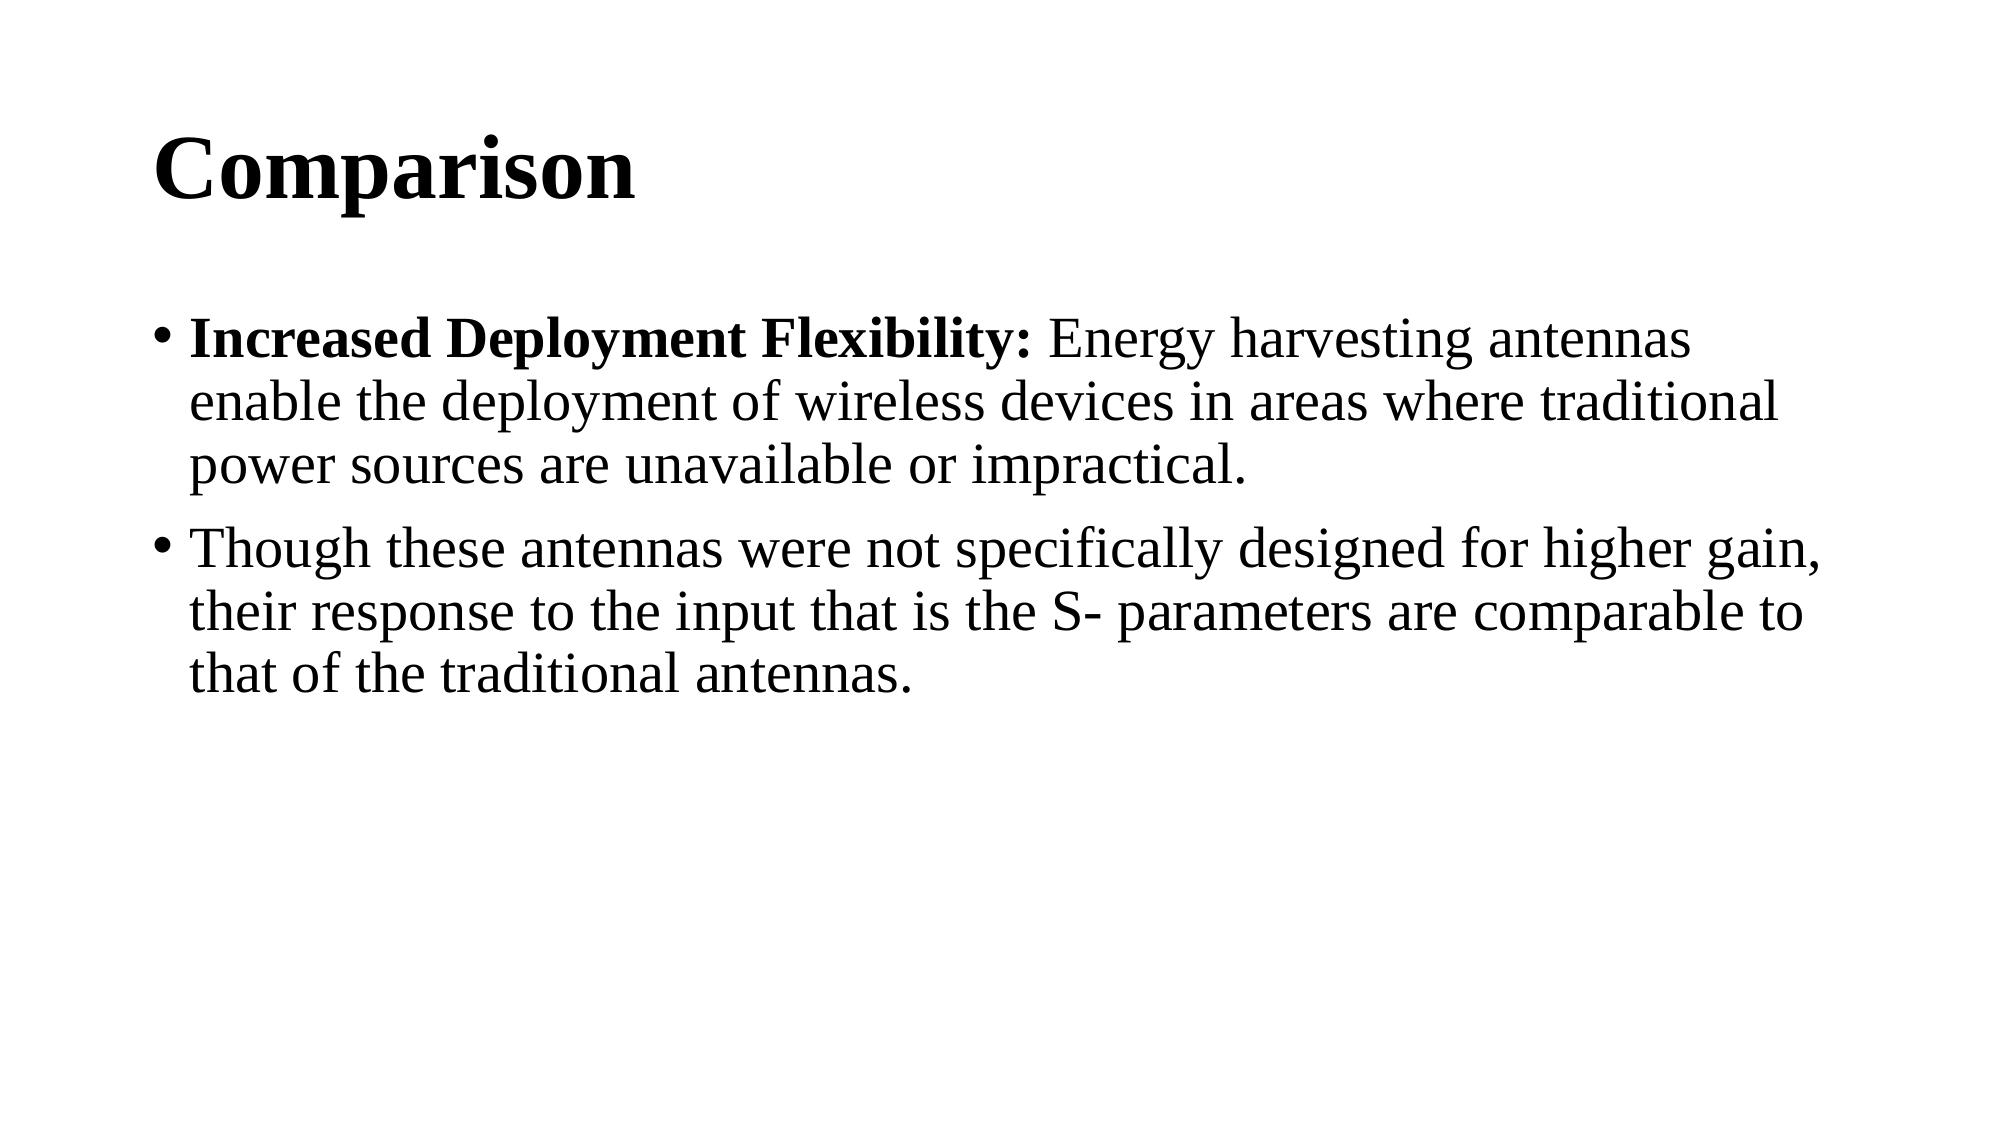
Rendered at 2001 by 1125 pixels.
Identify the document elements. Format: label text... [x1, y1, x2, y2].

list Increased Deployment Flexibility: Energy harvesting antennas enable the deployment of wireless devices in areas where traditional power sources are unavailable or impractical. Though these antennas were not specifically designed for higher gain, their response to the input that is the S- parameters are comparable to that of the traditional antennas. [137, 299, 1863, 1014]
title Comparison [137, 59, 1863, 278]
